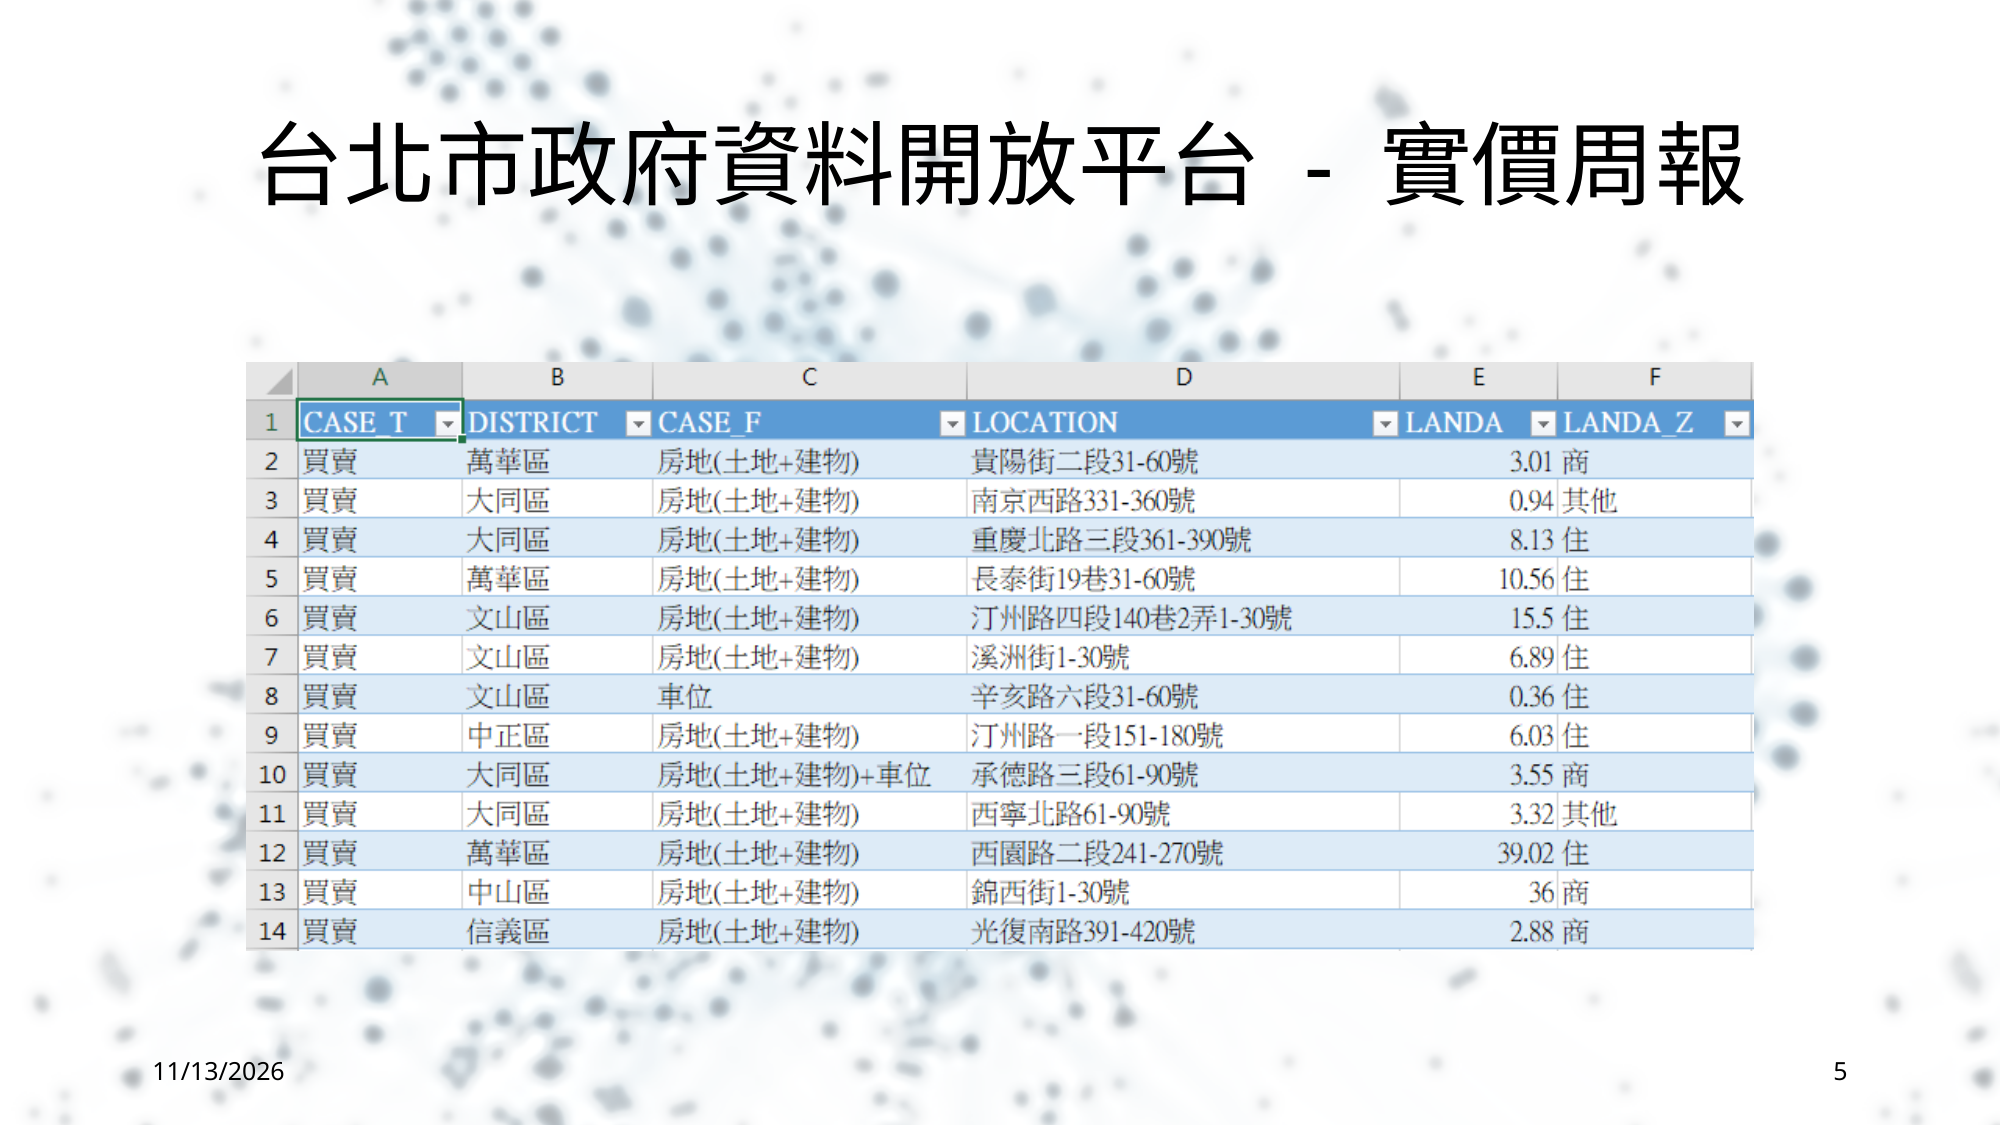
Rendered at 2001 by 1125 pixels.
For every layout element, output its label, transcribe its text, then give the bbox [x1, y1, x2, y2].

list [245, 362, 1754, 951]
slide_number 5 [1412, 1042, 1863, 1103]
title 台北市政府資料開放平台 - 實價周報 [137, 59, 1863, 278]
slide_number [137, 1042, 588, 1103]
